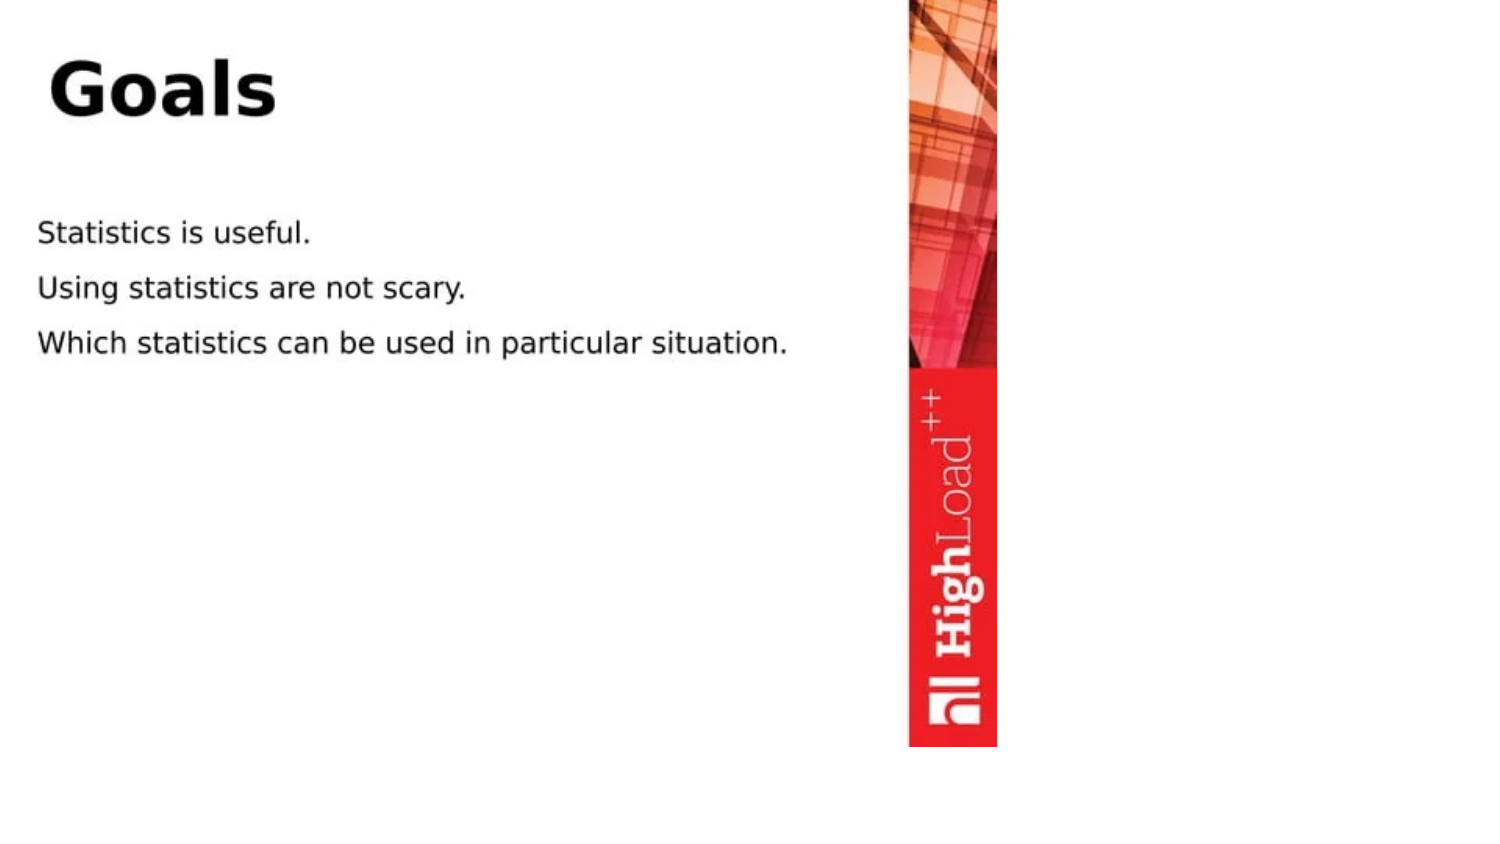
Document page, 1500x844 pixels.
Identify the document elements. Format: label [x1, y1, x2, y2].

picture [0, 0, 997, 748]
